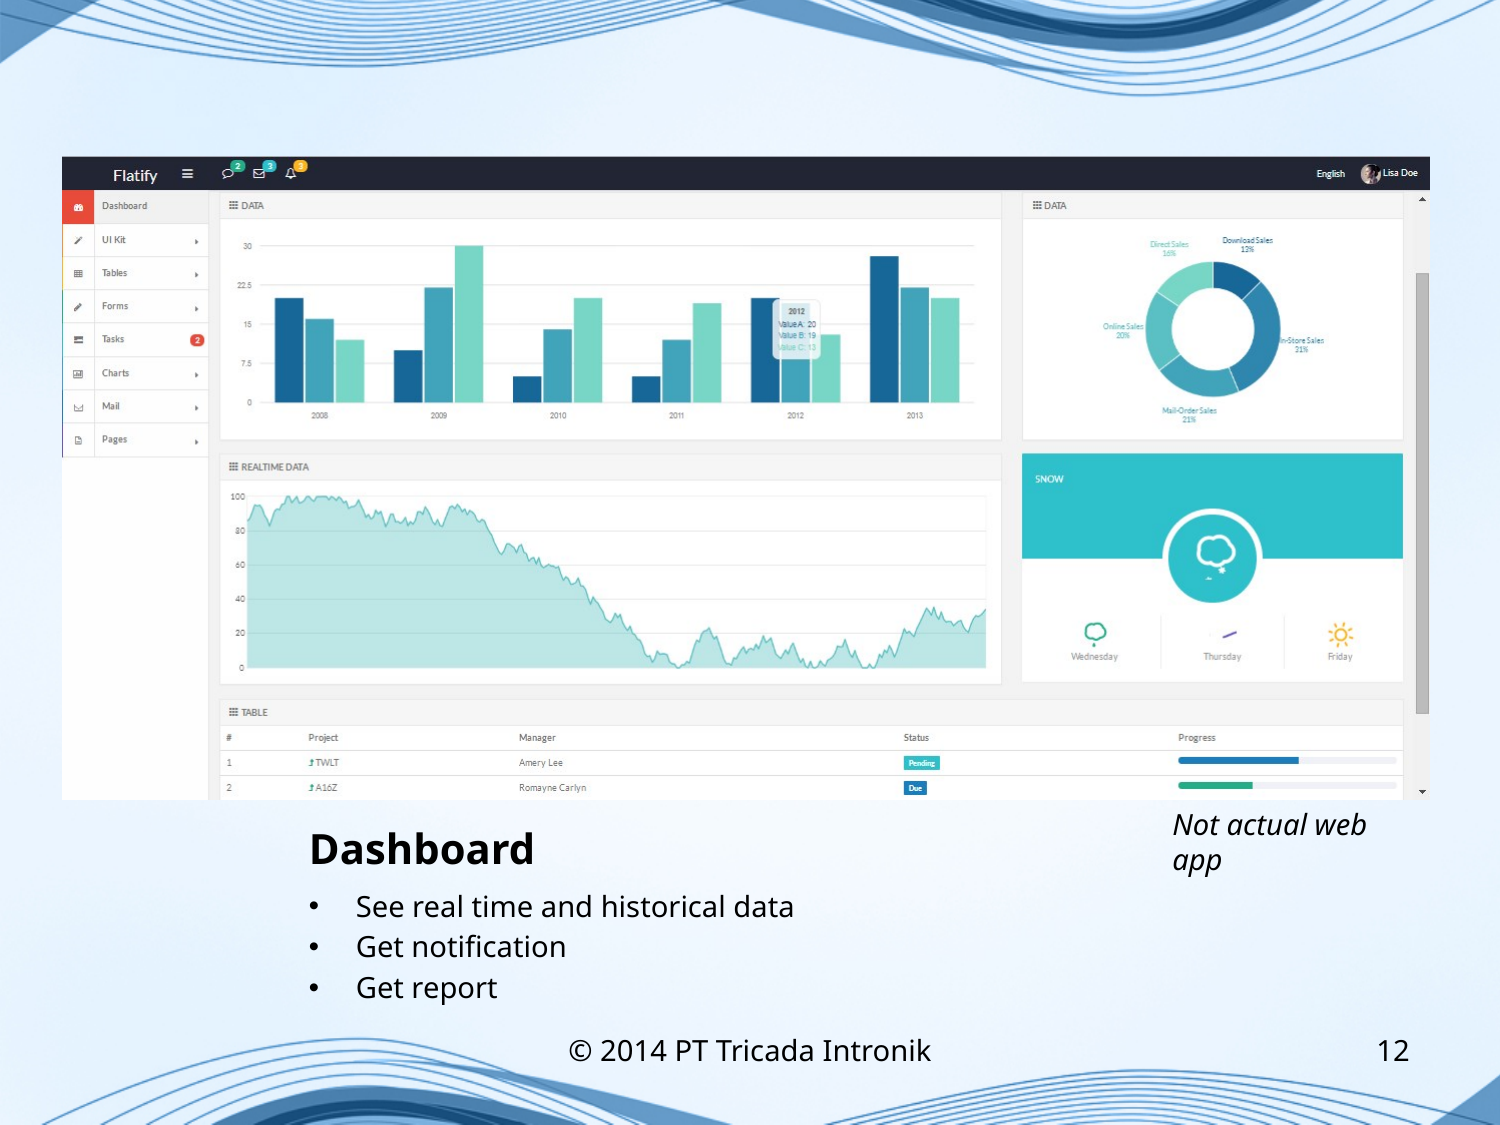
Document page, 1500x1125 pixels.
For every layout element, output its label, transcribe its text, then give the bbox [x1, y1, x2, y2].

picture [0, 0, 1500, 1125]
list See real time and historical data Get notification Get report [293, 880, 1195, 1013]
slide_number [74, 1024, 426, 1103]
text_box Not actual web app [1157, 809, 1424, 884]
title Dashboard [293, 810, 1157, 880]
footer © 2014 PT Tricada Intronik [512, 1024, 988, 1103]
slide_number 12 [1074, 1024, 1426, 1103]
